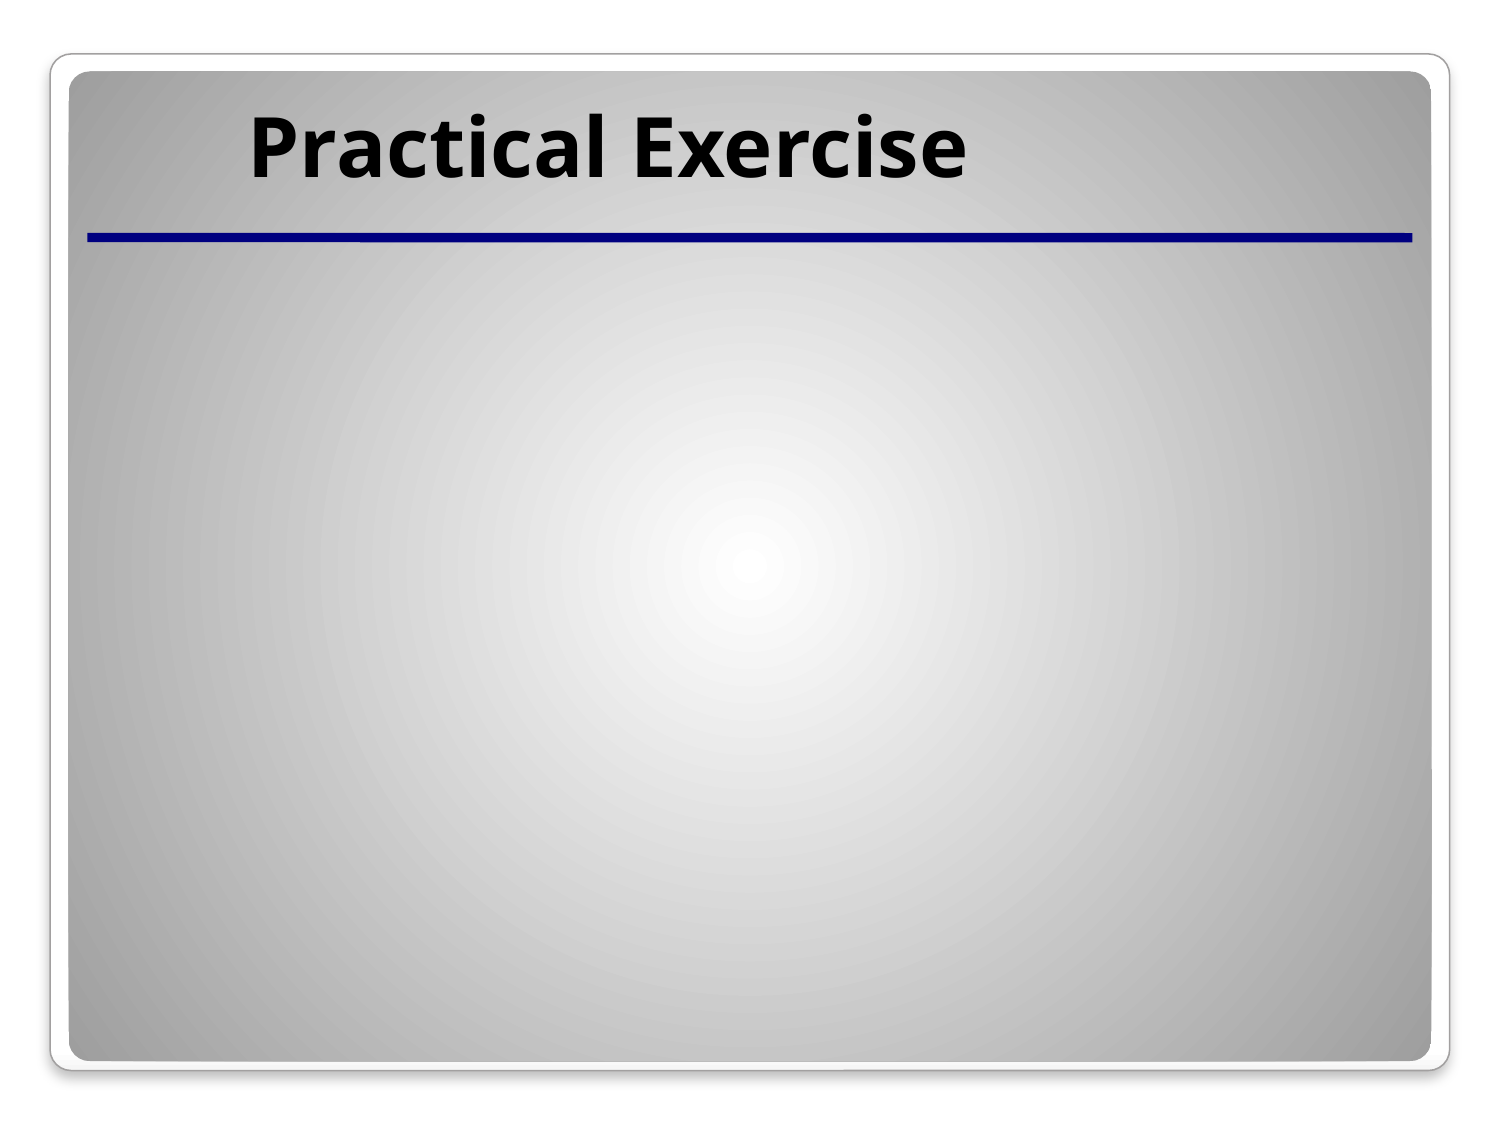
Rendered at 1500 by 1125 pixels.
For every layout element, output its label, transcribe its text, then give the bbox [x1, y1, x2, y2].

text_box Practical Exercise [247, 94, 1248, 213]
text_box [88, 255, 1424, 451]
